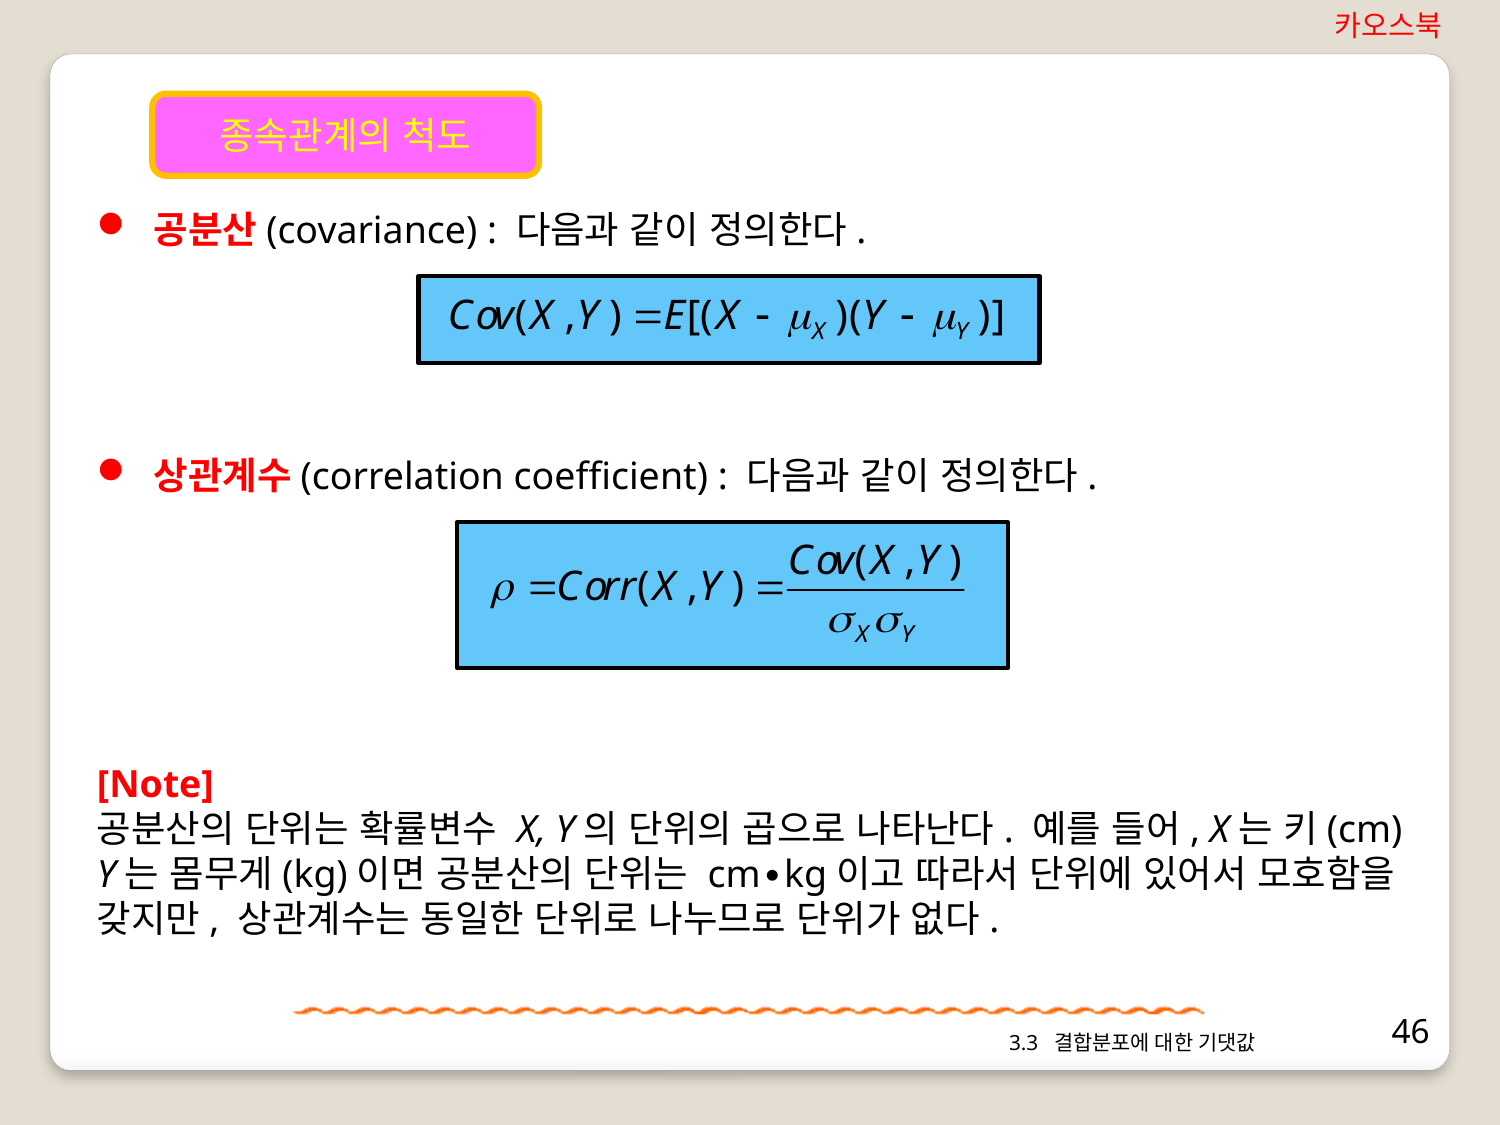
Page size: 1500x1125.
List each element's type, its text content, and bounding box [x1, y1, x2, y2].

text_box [481, 535, 974, 652]
text_box 카오스북 [1277, 0, 1500, 50]
picture [281, 1003, 1219, 1020]
text_box 공분산(covariance) : 다음과 같이 정의한다. [82, 199, 1442, 259]
text_box 종속관계의 척도 [148, 90, 543, 180]
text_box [443, 288, 1012, 351]
text_box 상관계수(correlation coefficient) : 다음과 같이 정의한다. [82, 444, 1442, 505]
footer 3.3 결합분포에 대한 기댓값 [994, 1002, 1369, 1063]
text_box [415, 273, 1043, 367]
slide_number 46 [1369, 1002, 1445, 1063]
text_box [Note] 공분산의 단위는 확률변수 X, Y의 단위의 곱으로 나타난다. 예를 들어, X는 키(cm) Y는 몸무게(kg)이면 공분산의 단위는 cm∙kg이고 따라서 단위에 있어서 모호함을 갖지만, 상관계수는 동일한 단위로 나누므로 단위가 없다. [82, 752, 1442, 947]
text_box [454, 519, 1011, 671]
